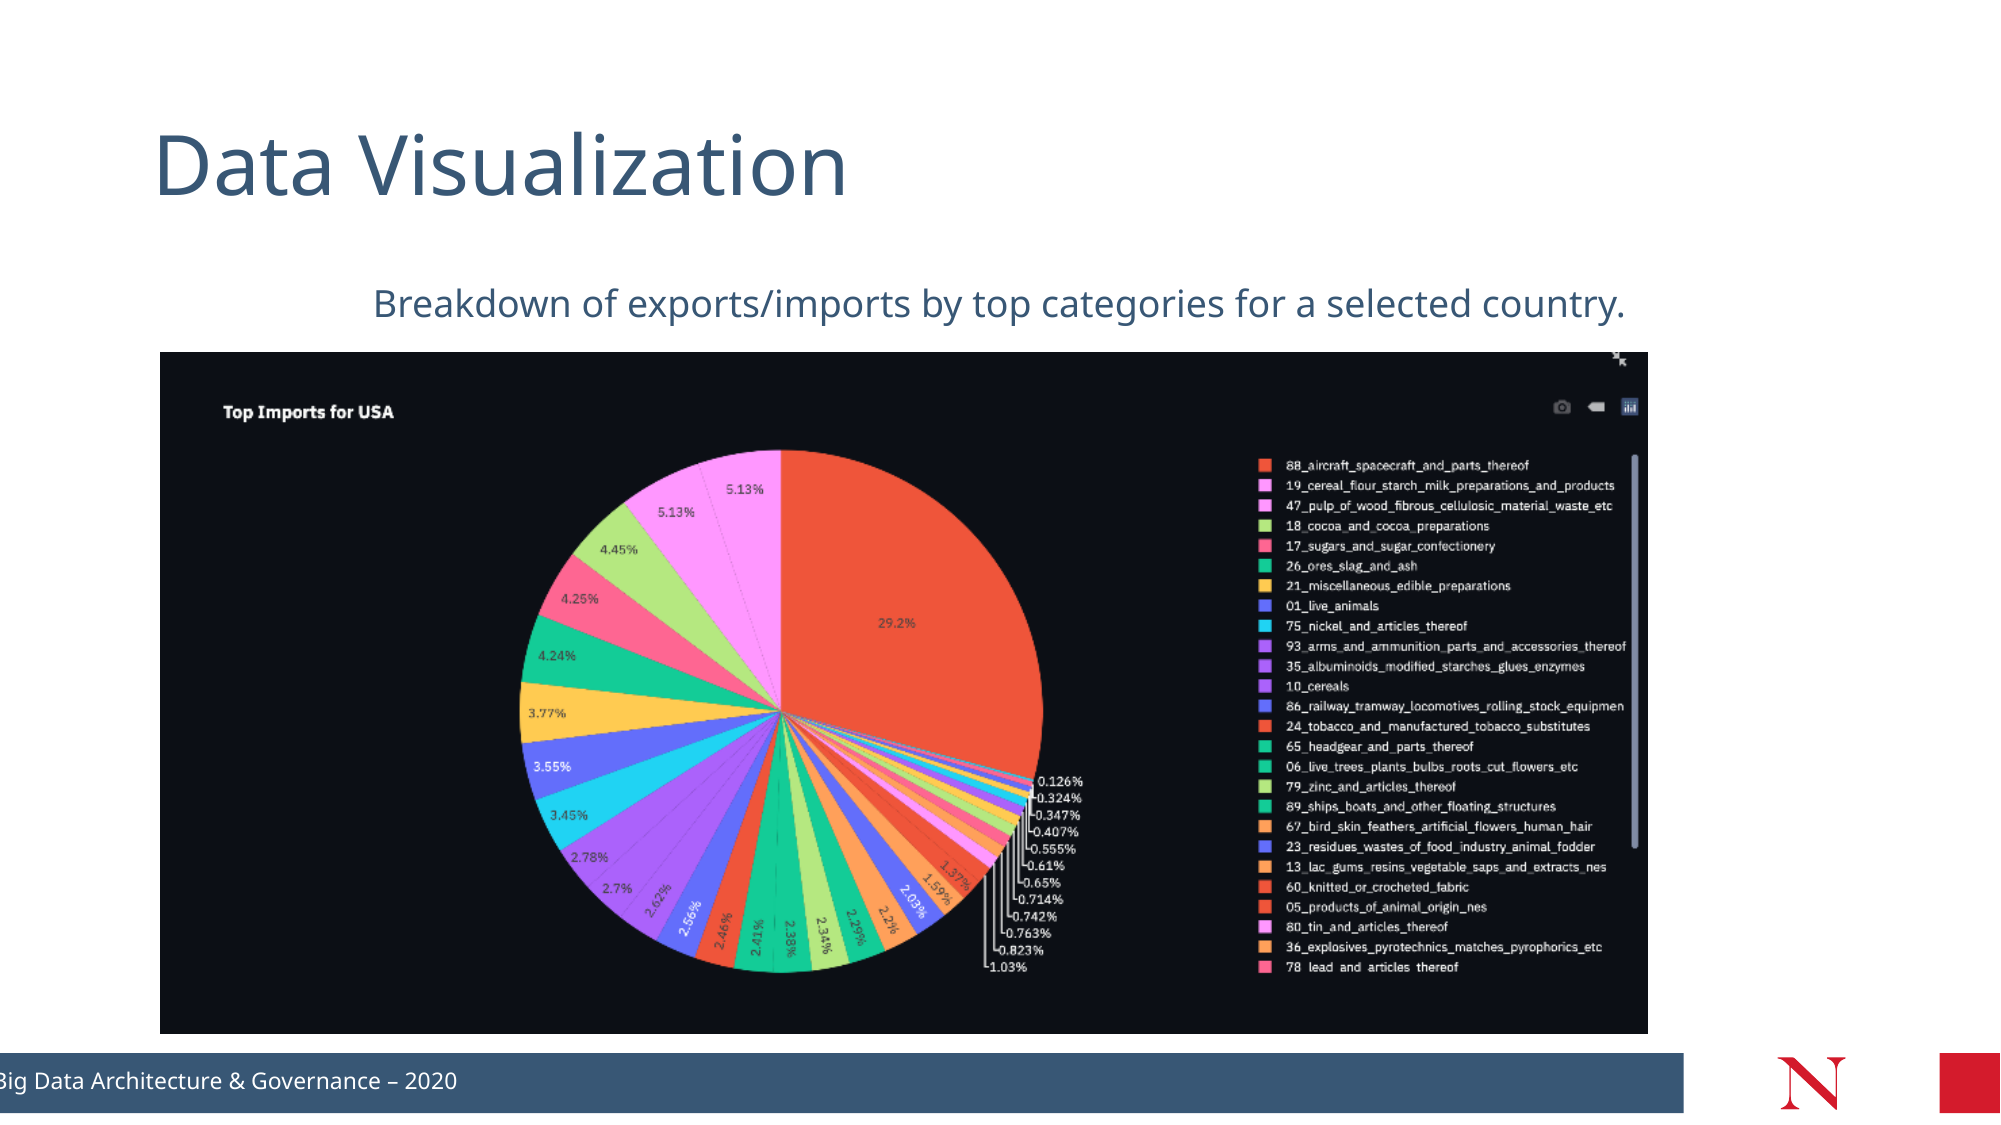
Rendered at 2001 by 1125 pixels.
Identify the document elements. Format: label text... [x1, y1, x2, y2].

picture [1766, 1038, 1857, 1125]
picture [159, 352, 1648, 1034]
title Data Visualization [137, 59, 1863, 277]
list Breakdown of exports/imports by top categories for a selected country. [137, 277, 1863, 353]
